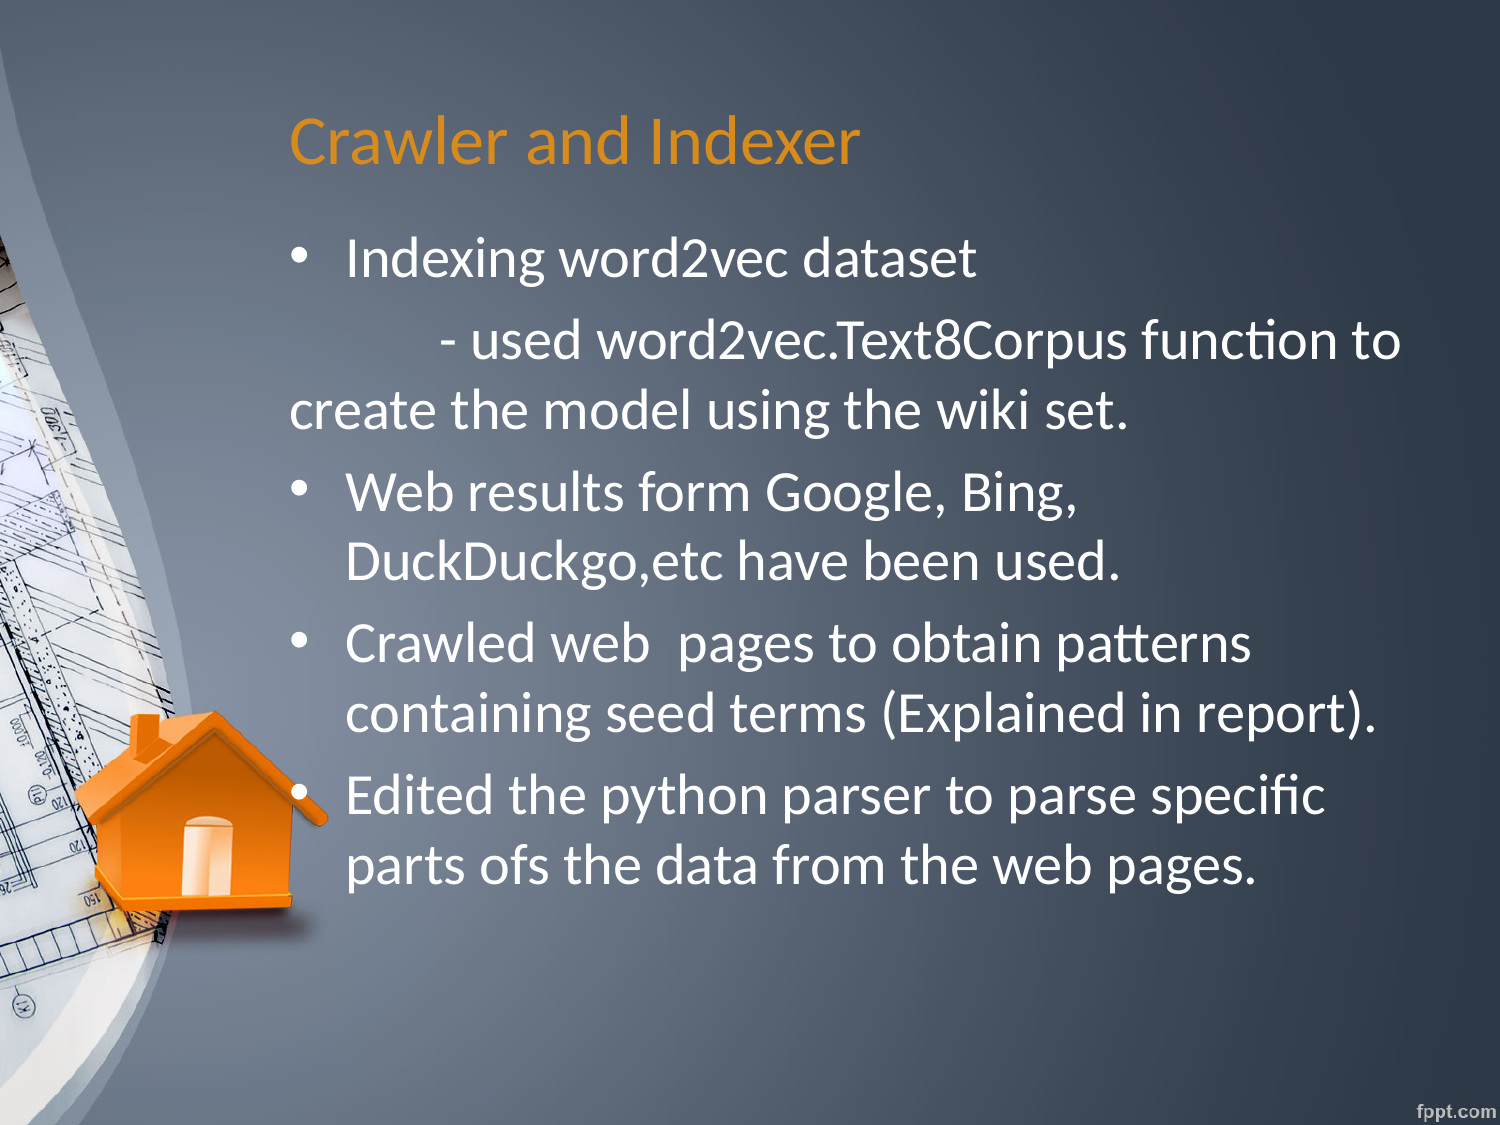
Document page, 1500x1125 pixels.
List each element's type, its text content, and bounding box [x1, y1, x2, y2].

title Crawler and Indexer [274, 86, 1425, 187]
picture [0, 0, 1500, 1125]
list Indexing word2vec dataset - used word2vec.Text8Corpus function to create the model using the wiki set. Web results form Google, Bing, DuckDuckgo,etc have been used. Crawled web pages to obtain patterns containing seed terms (Explained in report). Edited the python parser to parse specific parts ofs the data from the web pages. [274, 211, 1425, 914]
